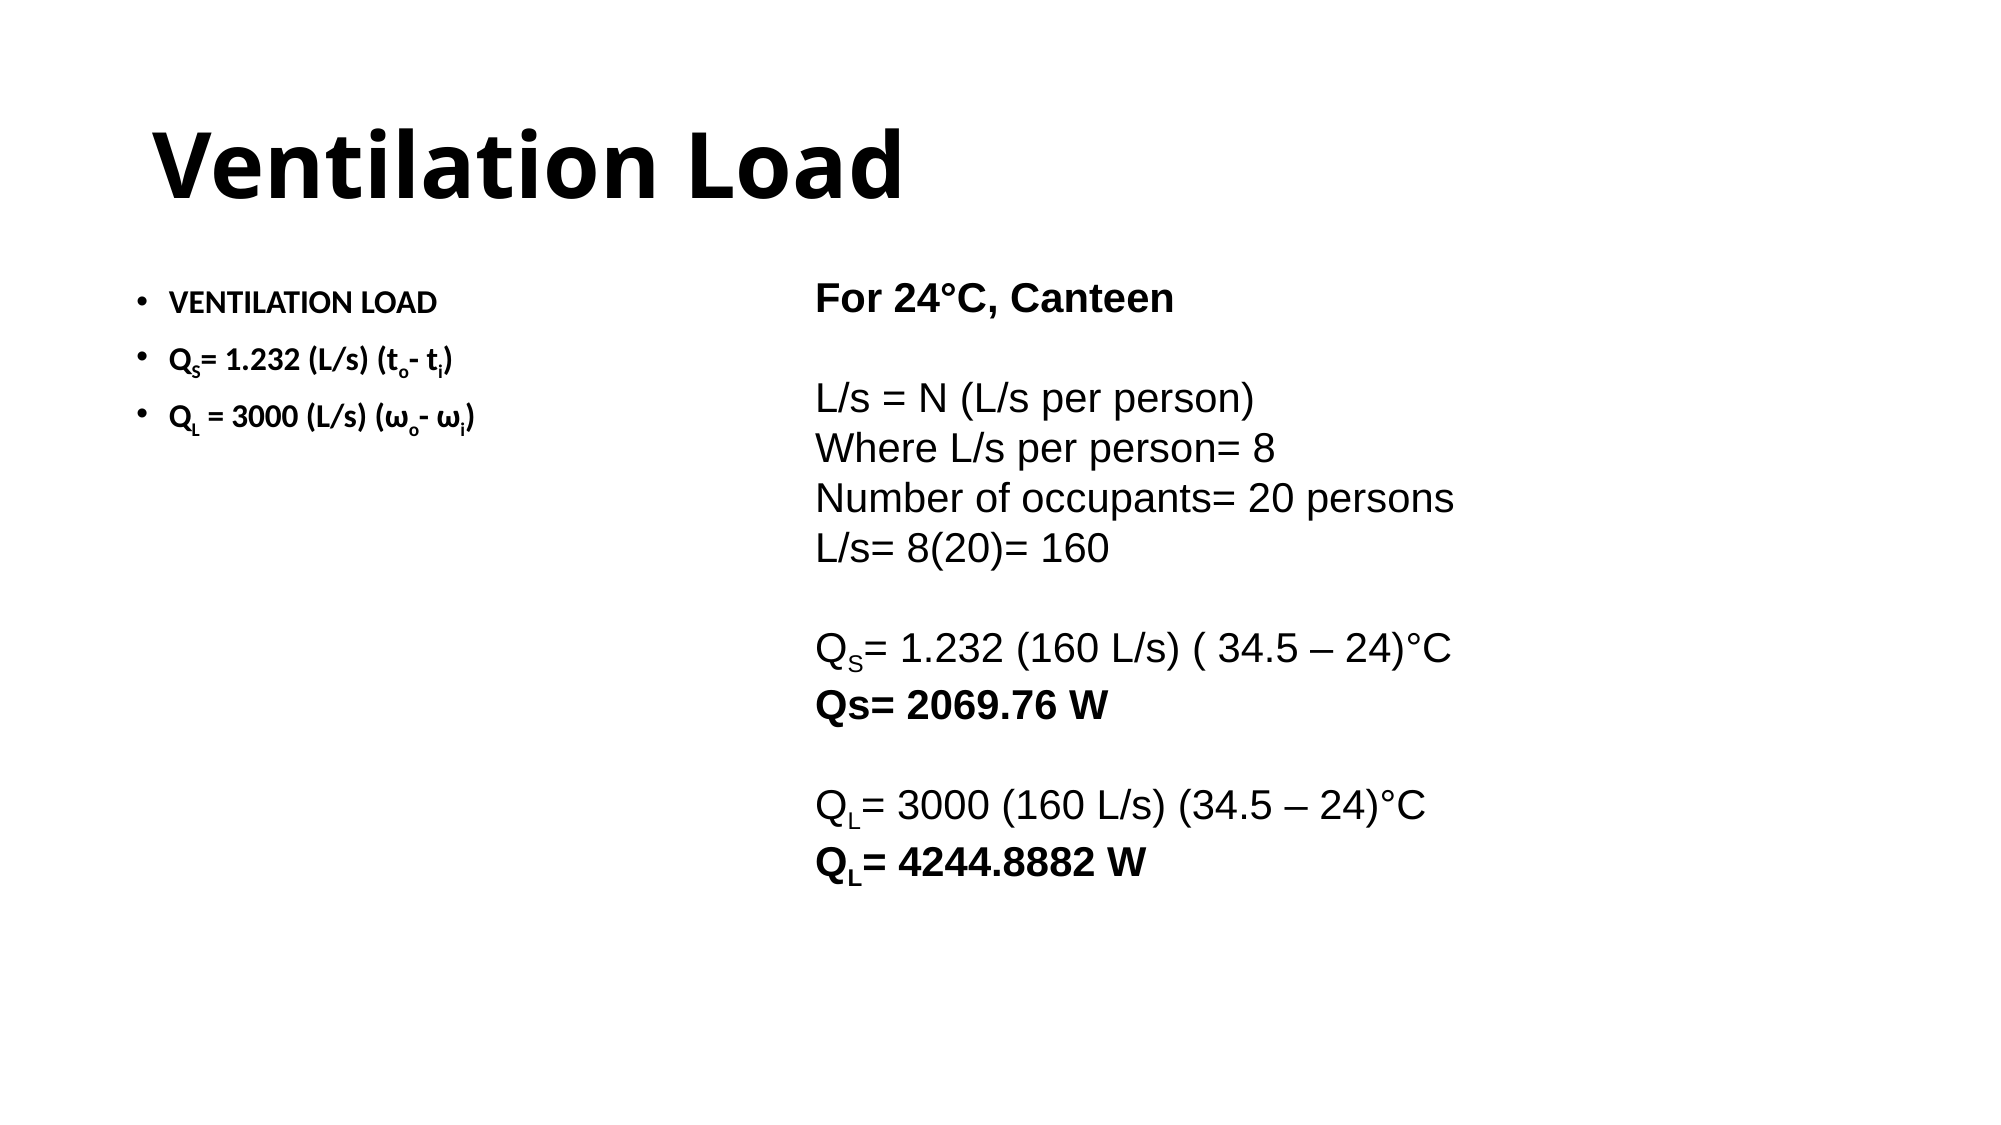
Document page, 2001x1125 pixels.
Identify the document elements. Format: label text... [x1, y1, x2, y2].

list VENTILATION LOAD QS= 1.232 (L/s) (to- ti) QL = 3000 (L/s) (ωo- ωi) [121, 277, 577, 447]
title Ventilation Load [137, 59, 1863, 278]
text_box For 24°C, Canteen L/s = N (L/s per person) Where L/s per person= 8 Number of occupants= 20 persons L/s= 8(20)= 160 QS= 1.232 (160 L/s) ( 34.5 – 24)°C Qs= 2069.76 W QL= 3000 (160 L/s) (34.5 – 24)°C QL= 4244.8882 W [800, 263, 1918, 944]
